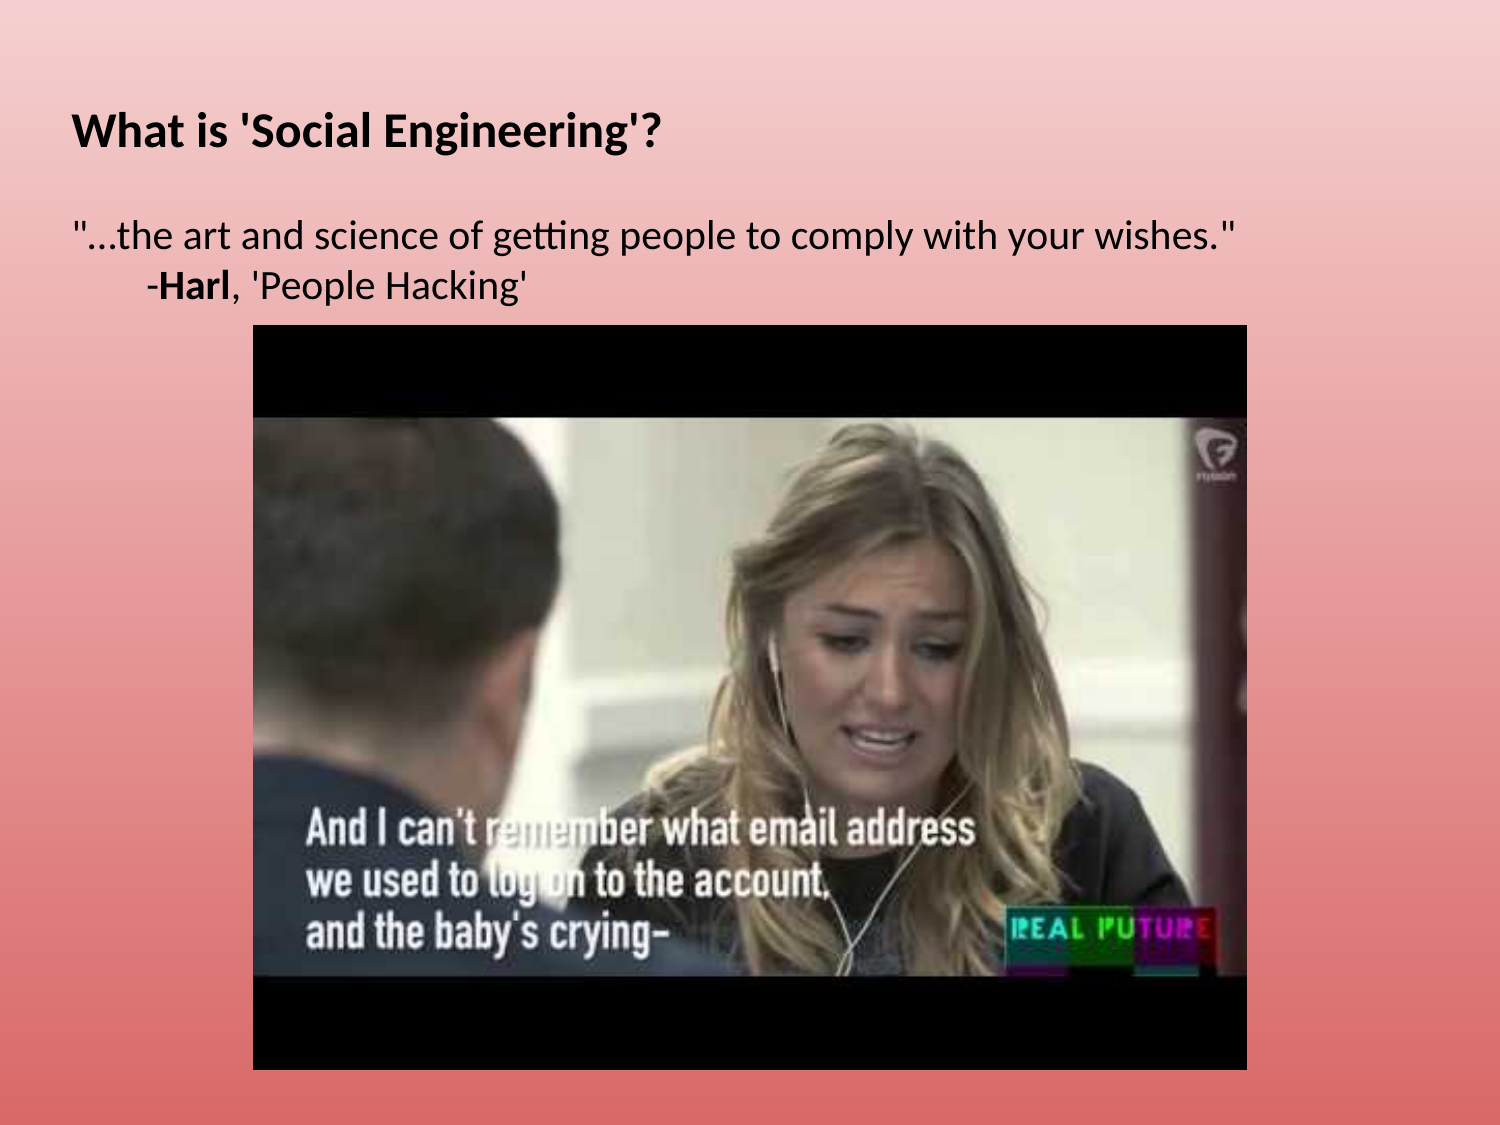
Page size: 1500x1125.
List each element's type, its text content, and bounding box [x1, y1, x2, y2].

picture [253, 325, 1247, 1071]
text_box What is 'Social Engineering'? "…the art and science of getting people to comply with your wishes." -Harl, 'People Hacking' [56, 55, 1444, 1070]
